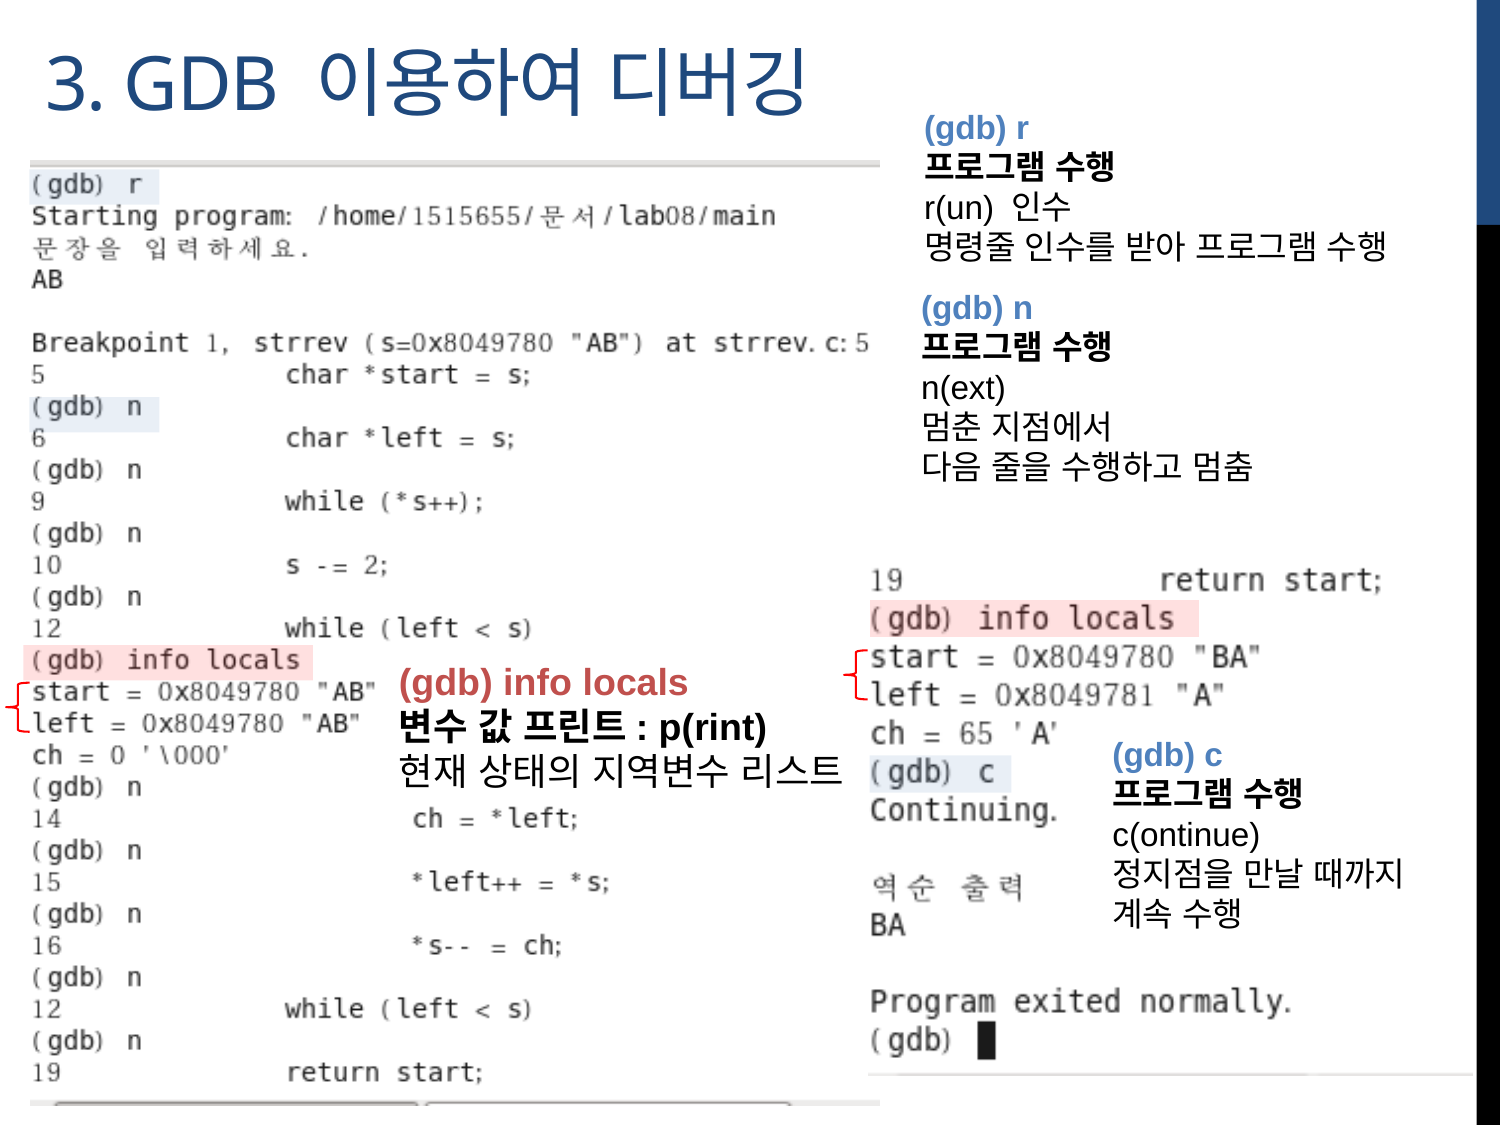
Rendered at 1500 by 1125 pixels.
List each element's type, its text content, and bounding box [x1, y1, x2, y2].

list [29, 160, 881, 1107]
text_box [5, 681, 28, 733]
text_box (gdb) r 프로그램 수행 r(un) 인수 명령줄 인수를 받아 프로그램 수행 [909, 98, 1404, 274]
text_box [21, 643, 28, 682]
title 3. GDB 이용하여 디버깅 [30, 2, 1460, 134]
text_box (gdb) n 프로그램 수행 n(ext) 멈춘 지점에서 다음 줄을 수행하고 멈춤 [906, 279, 1269, 494]
picture [867, 560, 1474, 1076]
